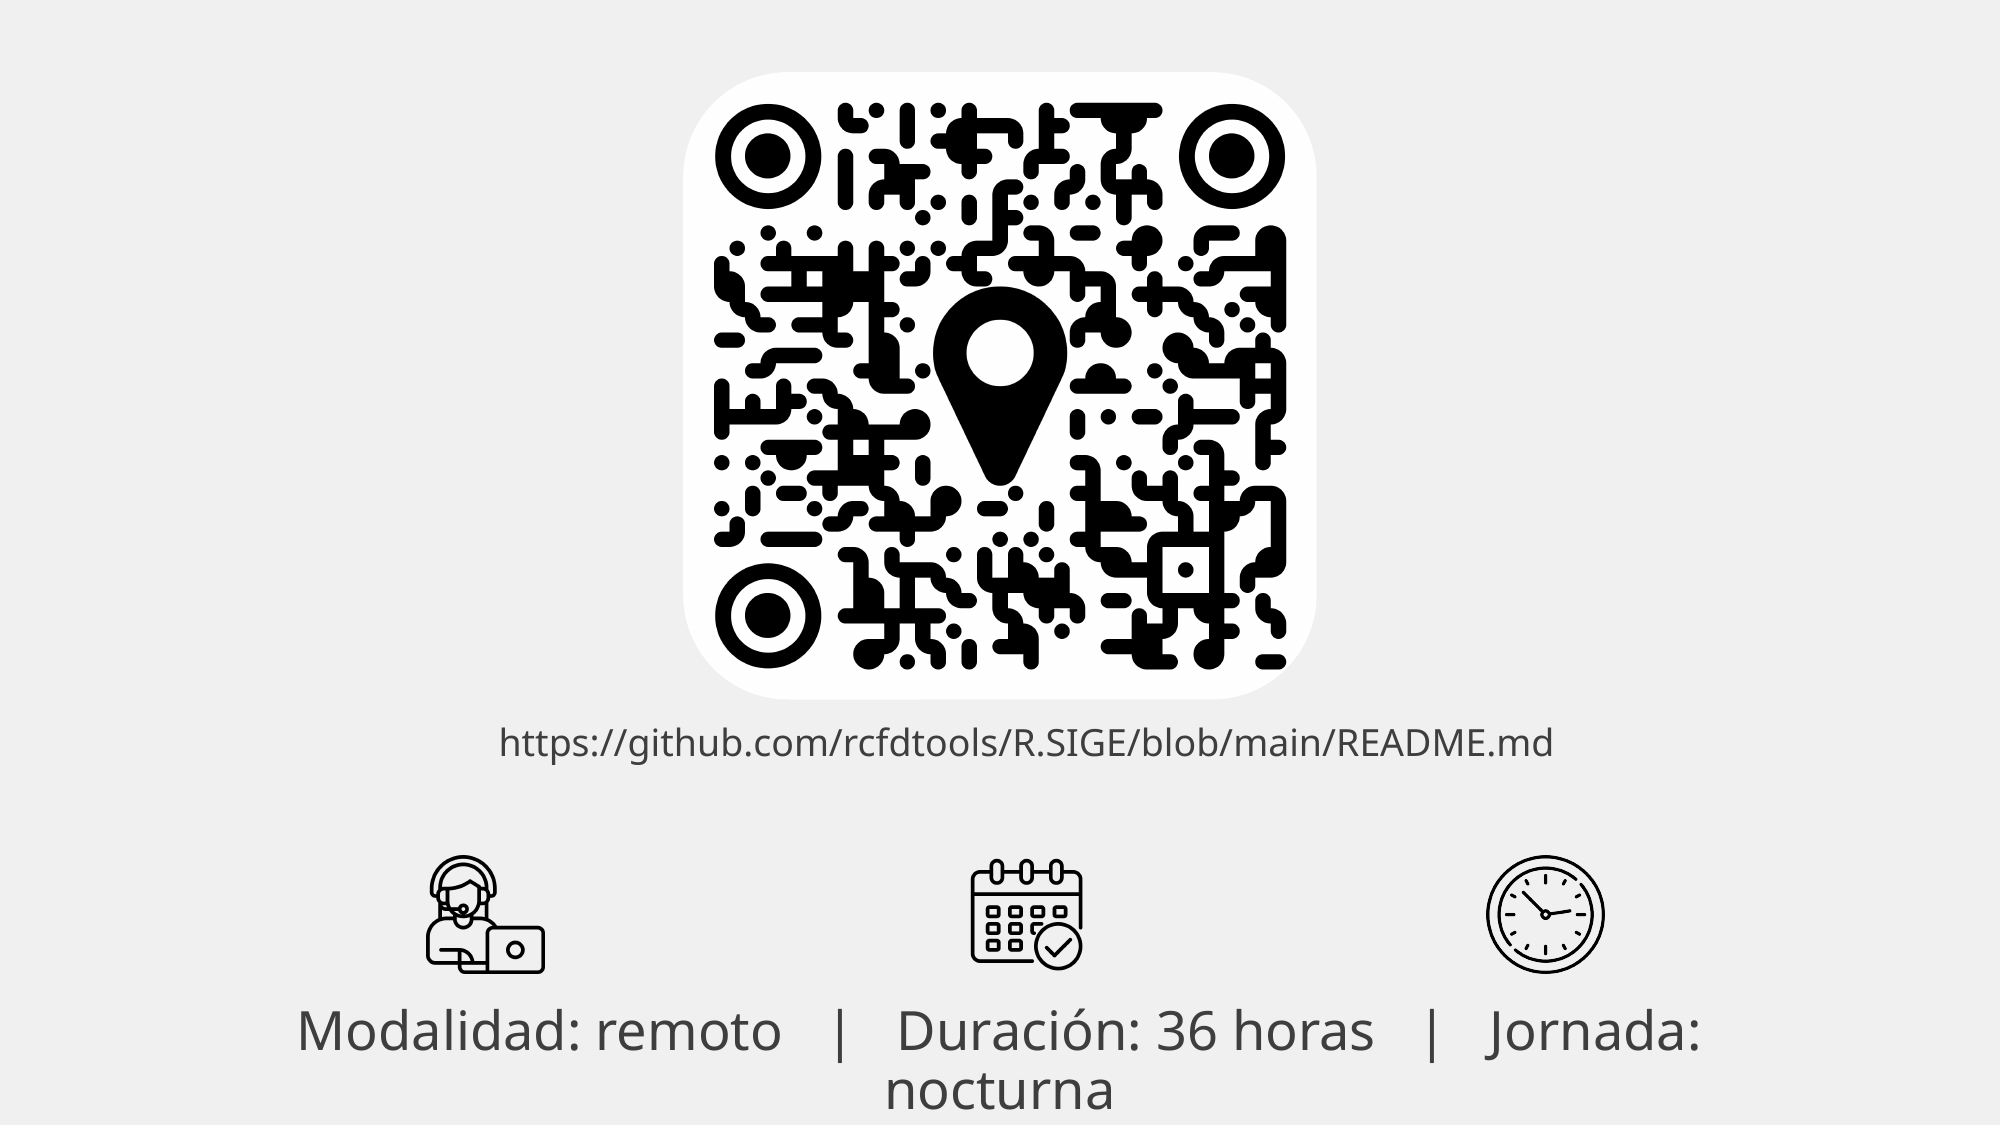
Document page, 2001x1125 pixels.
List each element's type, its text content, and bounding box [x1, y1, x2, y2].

picture [967, 855, 1086, 974]
text_box https://github.com/rcfdtools/R.SIGE/blob/main/README.md [206, 716, 1848, 773]
text_box [682, 71, 1318, 701]
picture [426, 855, 545, 974]
picture [1486, 855, 1605, 974]
text_box Modalidad: remoto | Duración: 36 horas | Jornada: nocturna [179, 996, 1821, 1072]
